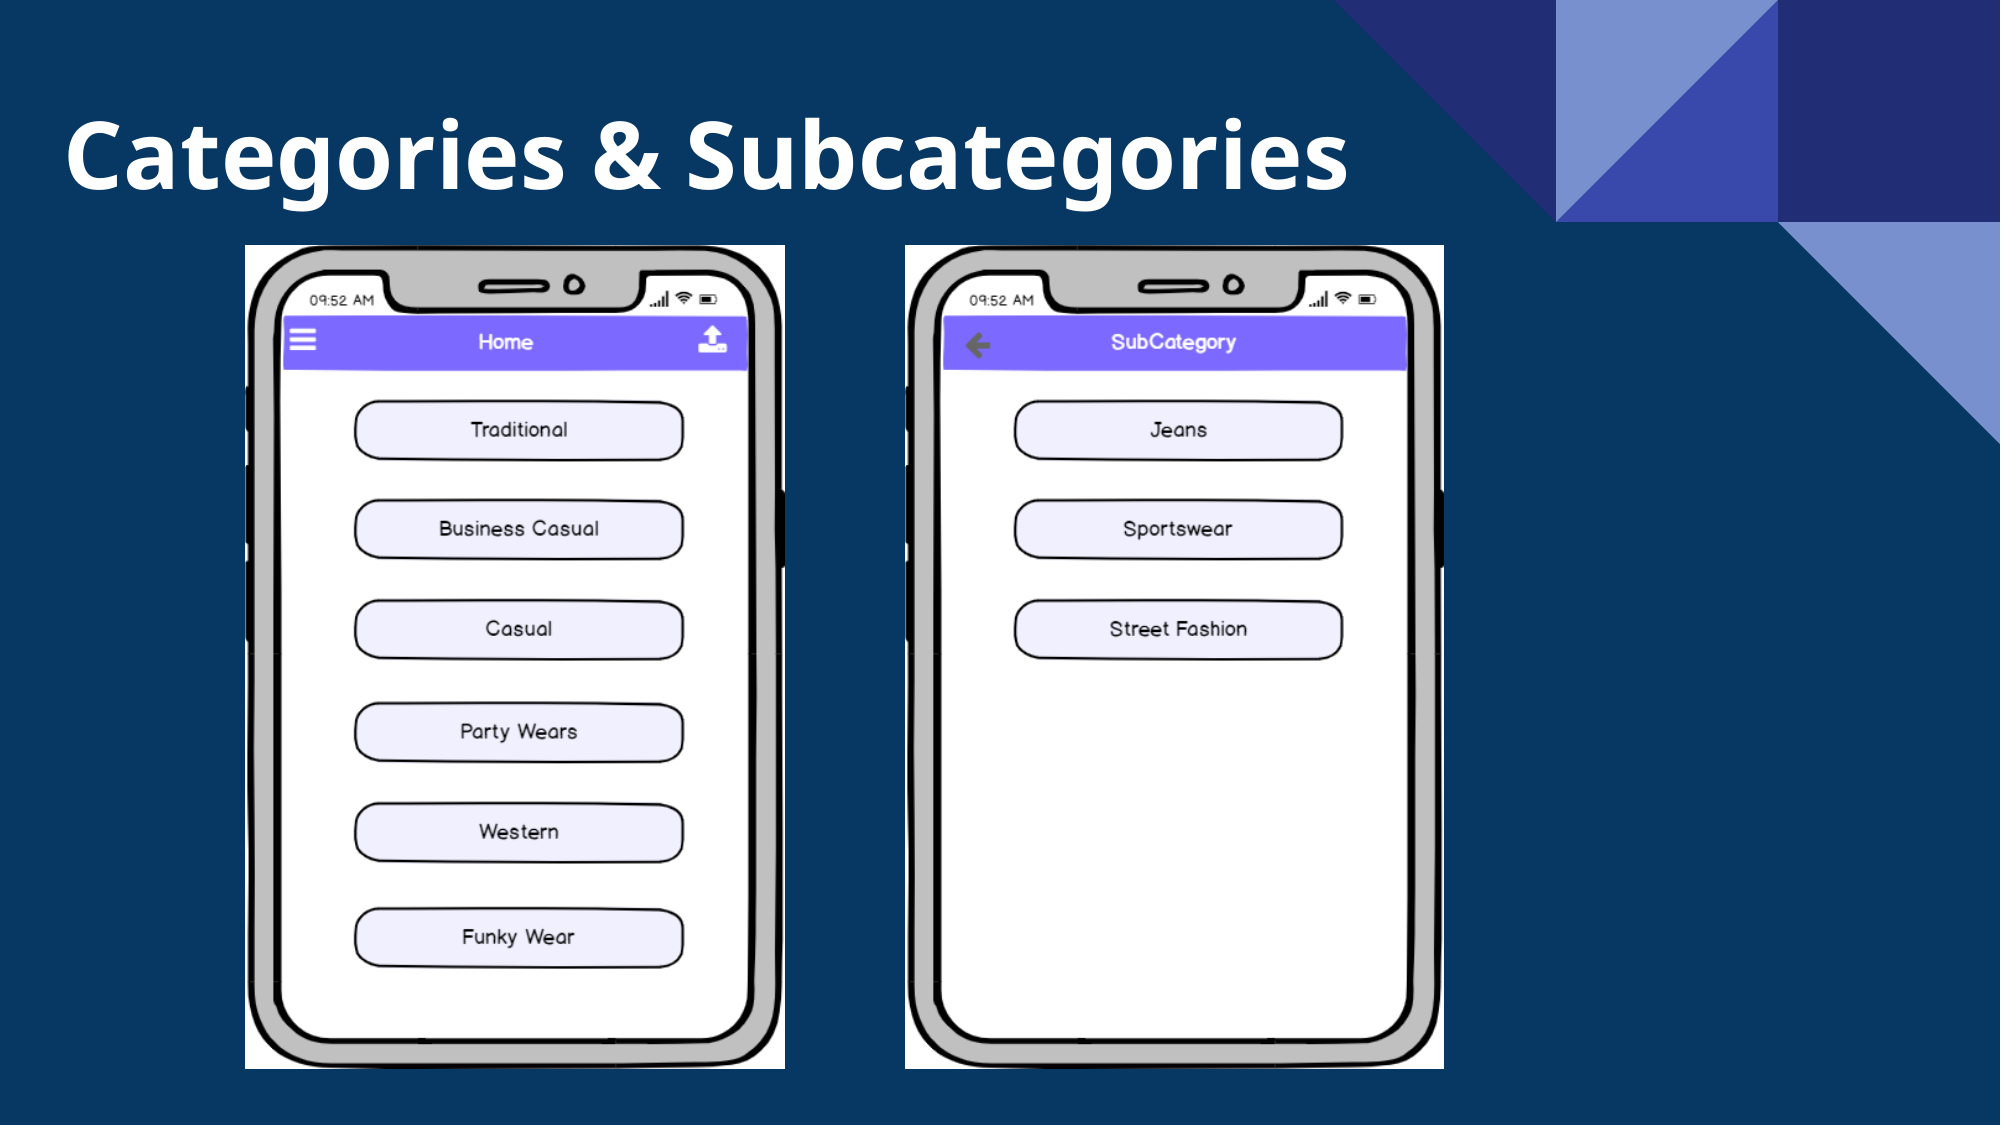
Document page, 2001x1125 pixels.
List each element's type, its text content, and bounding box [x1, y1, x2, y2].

picture [245, 245, 785, 1069]
title Categories & Subcategories [48, 59, 1745, 218]
picture [904, 245, 1445, 1069]
